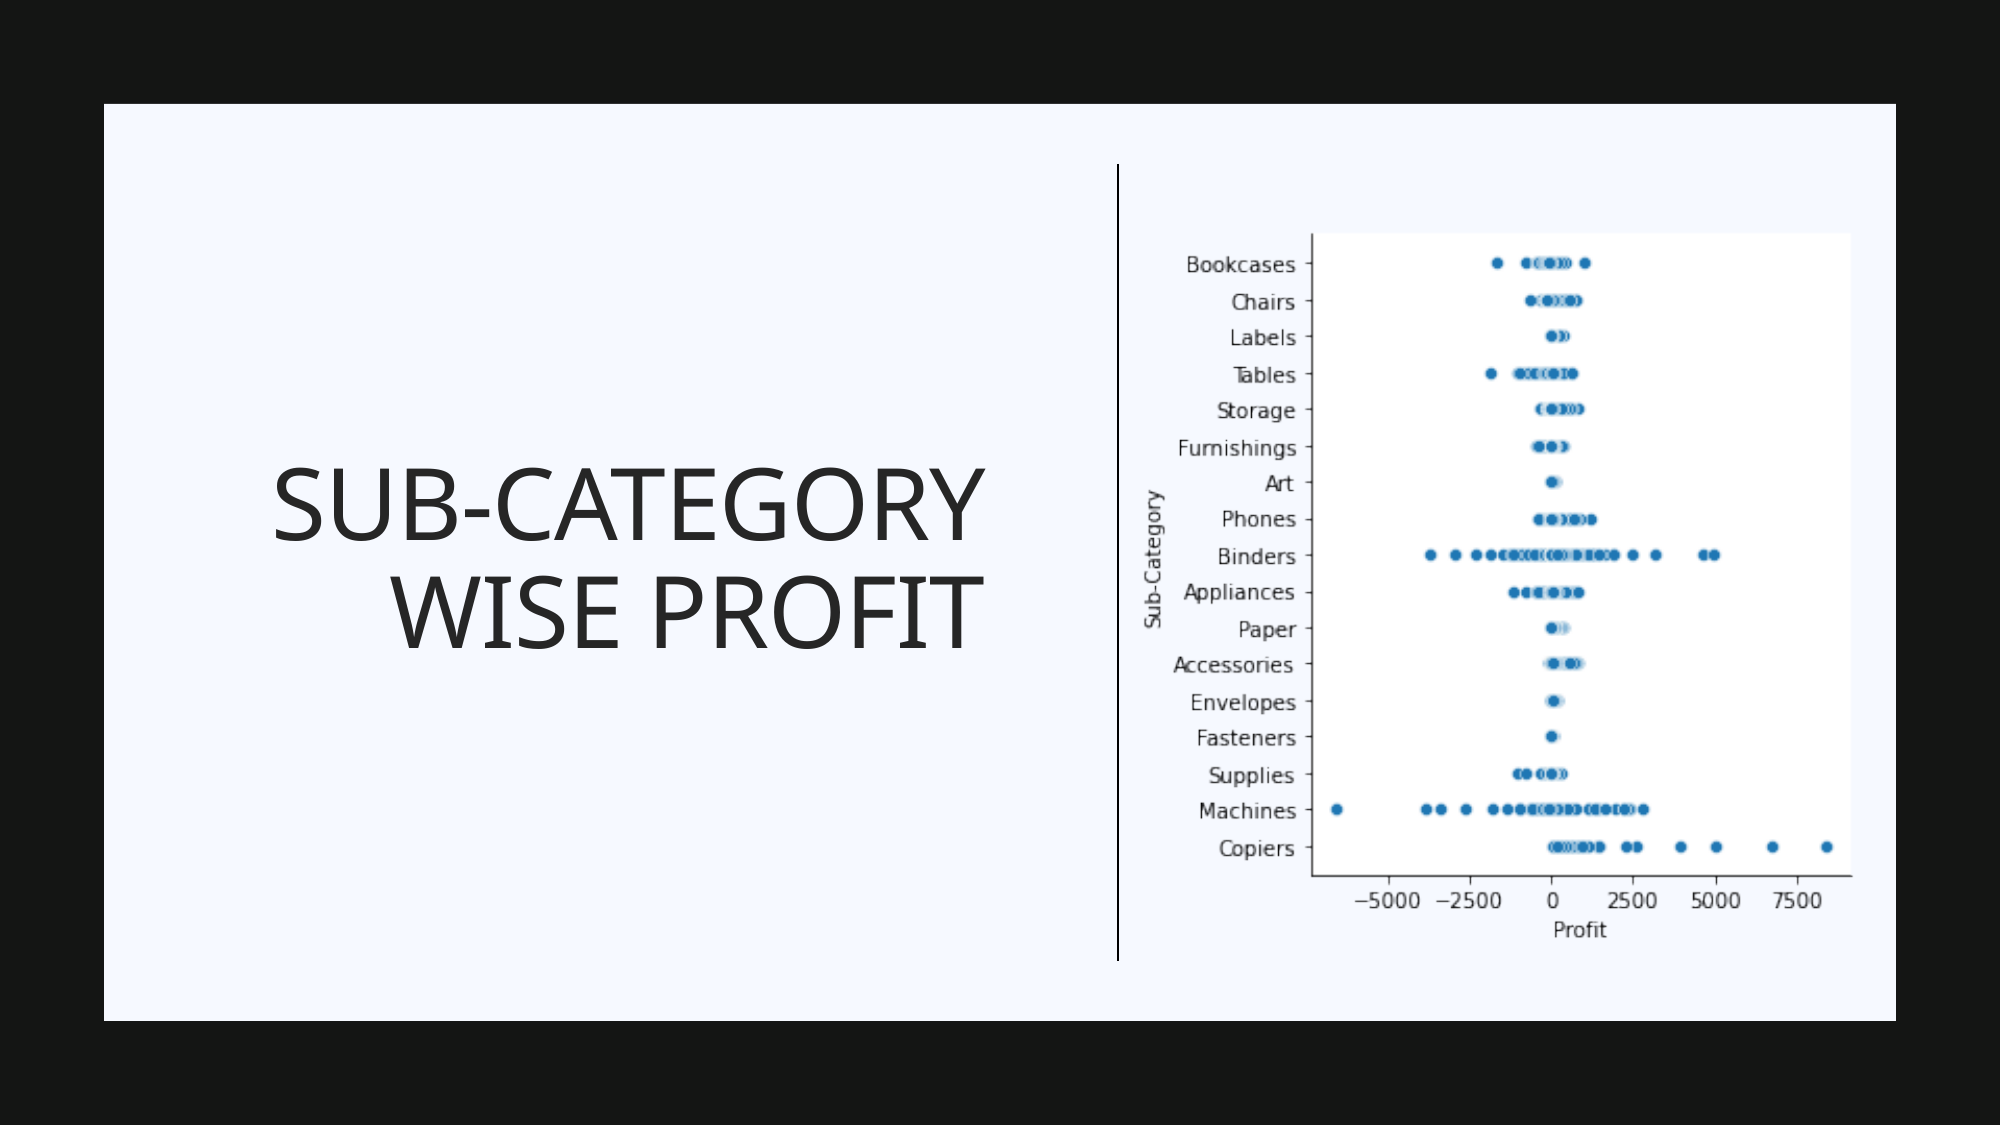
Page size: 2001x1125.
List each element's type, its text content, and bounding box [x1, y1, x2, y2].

picture [1129, 220, 1865, 956]
title Sub-Category wise profit [104, 514, 1000, 611]
